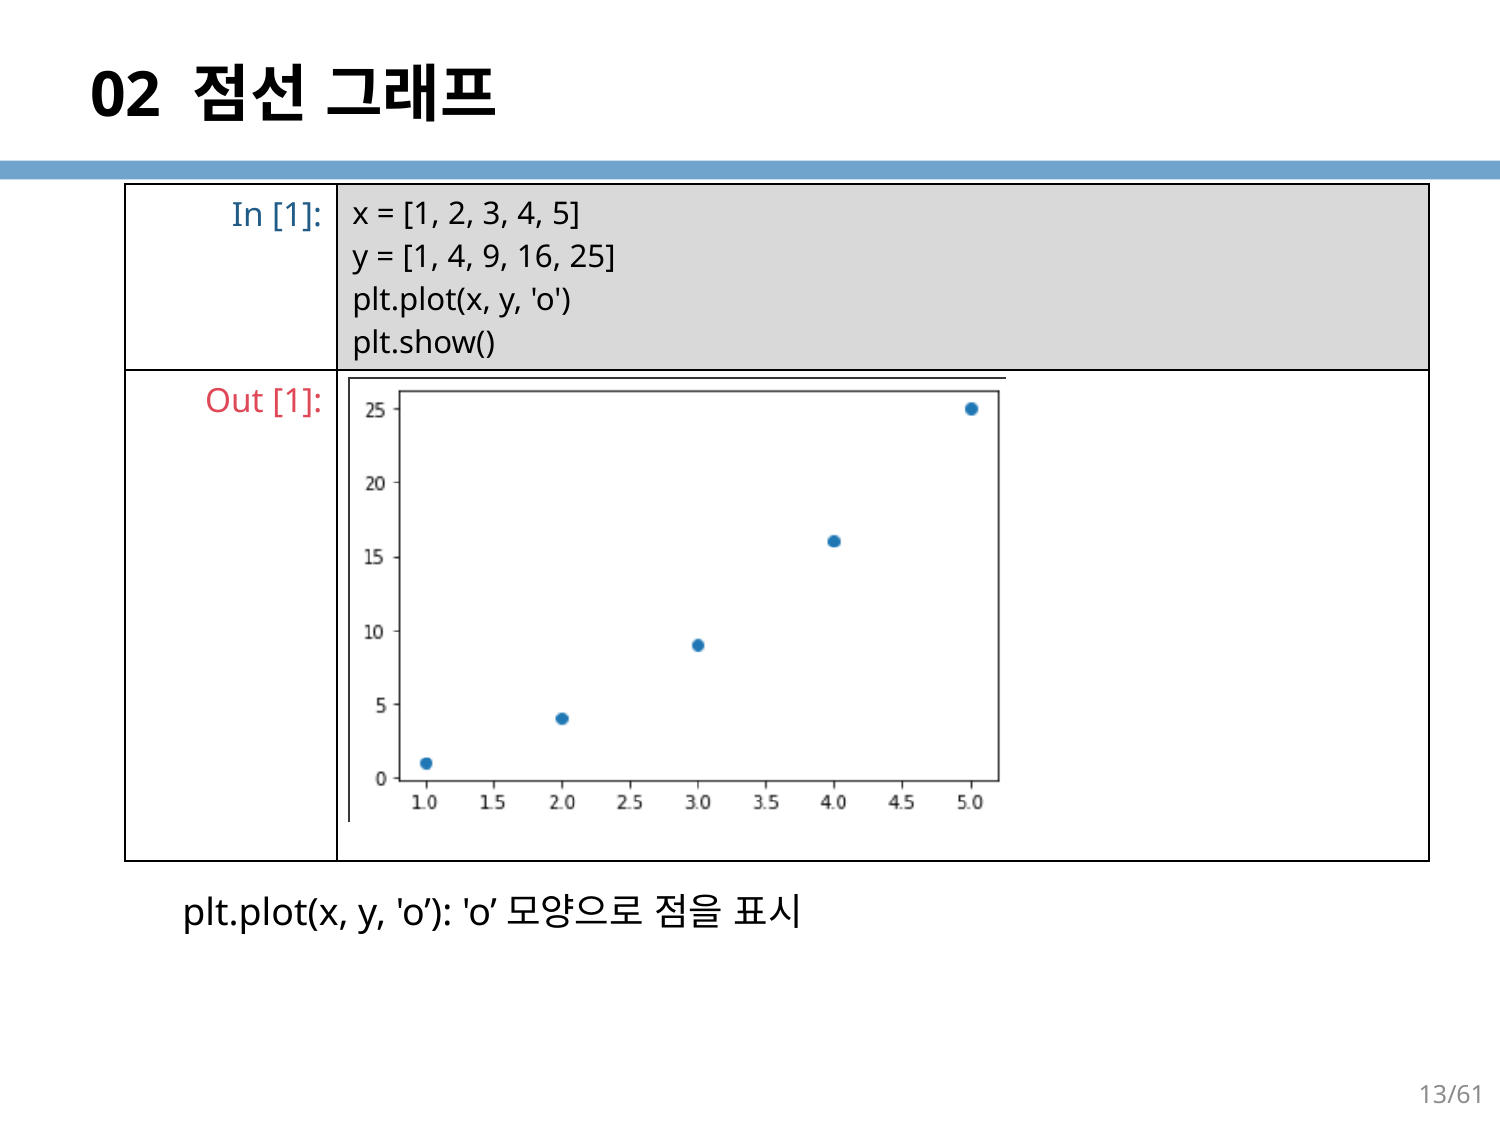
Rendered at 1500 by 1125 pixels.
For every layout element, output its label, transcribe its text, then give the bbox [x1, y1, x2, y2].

table_header x = [1, 2, 3, 4, 5] y = [1, 4, 9, 16, 25] plt.plot(x, y, 'o') plt.show() [338, 185, 1428, 369]
title 02 점선 그래프 [75, 45, 1250, 139]
slide_number 13/61 [1149, 1065, 1500, 1125]
table_cell [338, 371, 1428, 860]
text_box plt.plot(x, y, 'o’): 'o’모양으로 점을 표시 [167, 880, 1112, 941]
table_header In [1]: [126, 185, 336, 369]
picture [347, 377, 1006, 822]
table_cell Out [1]: [126, 371, 336, 860]
